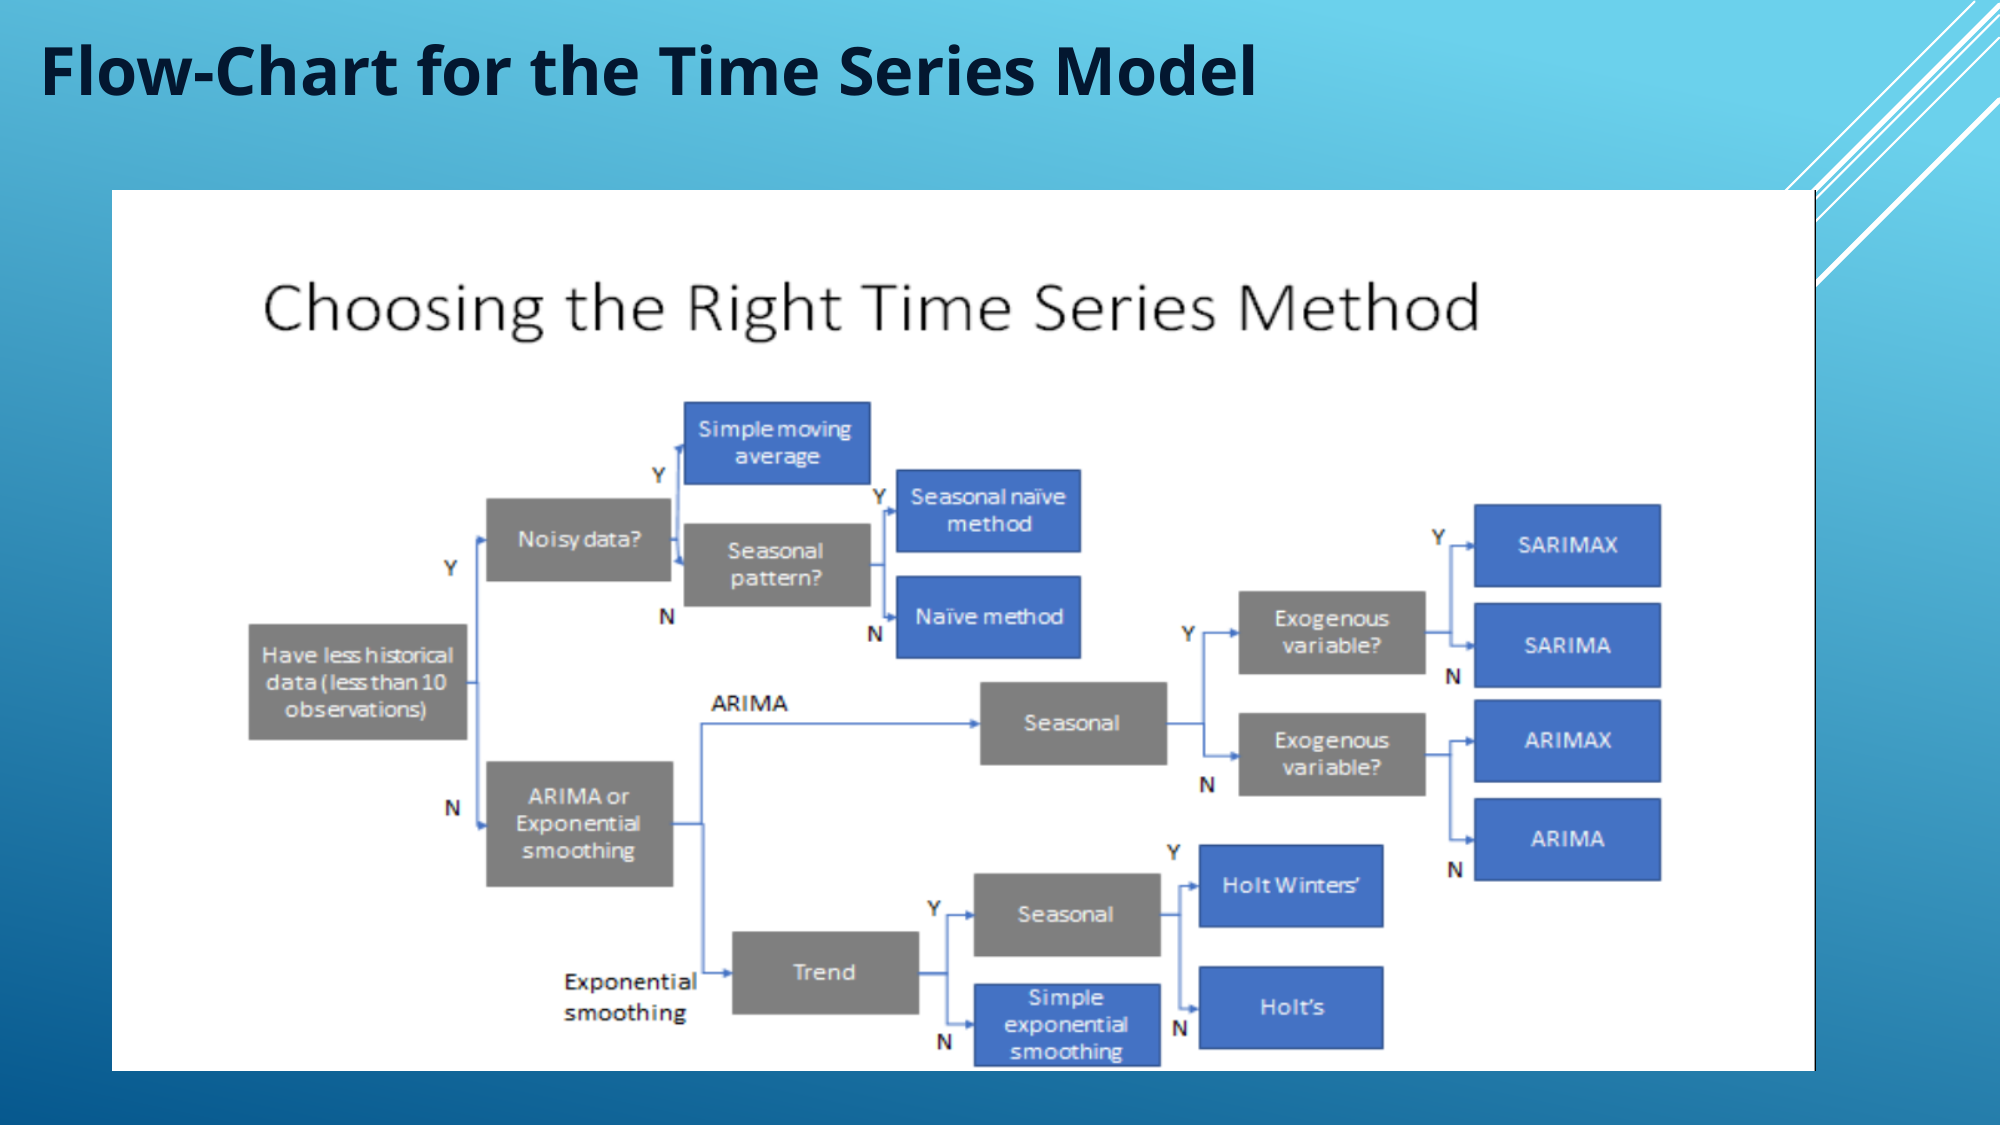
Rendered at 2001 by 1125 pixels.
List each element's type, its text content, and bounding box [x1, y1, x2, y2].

picture [111, 190, 1816, 1071]
text_box Flow-Chart for the Time Series Model [25, 21, 1853, 256]
